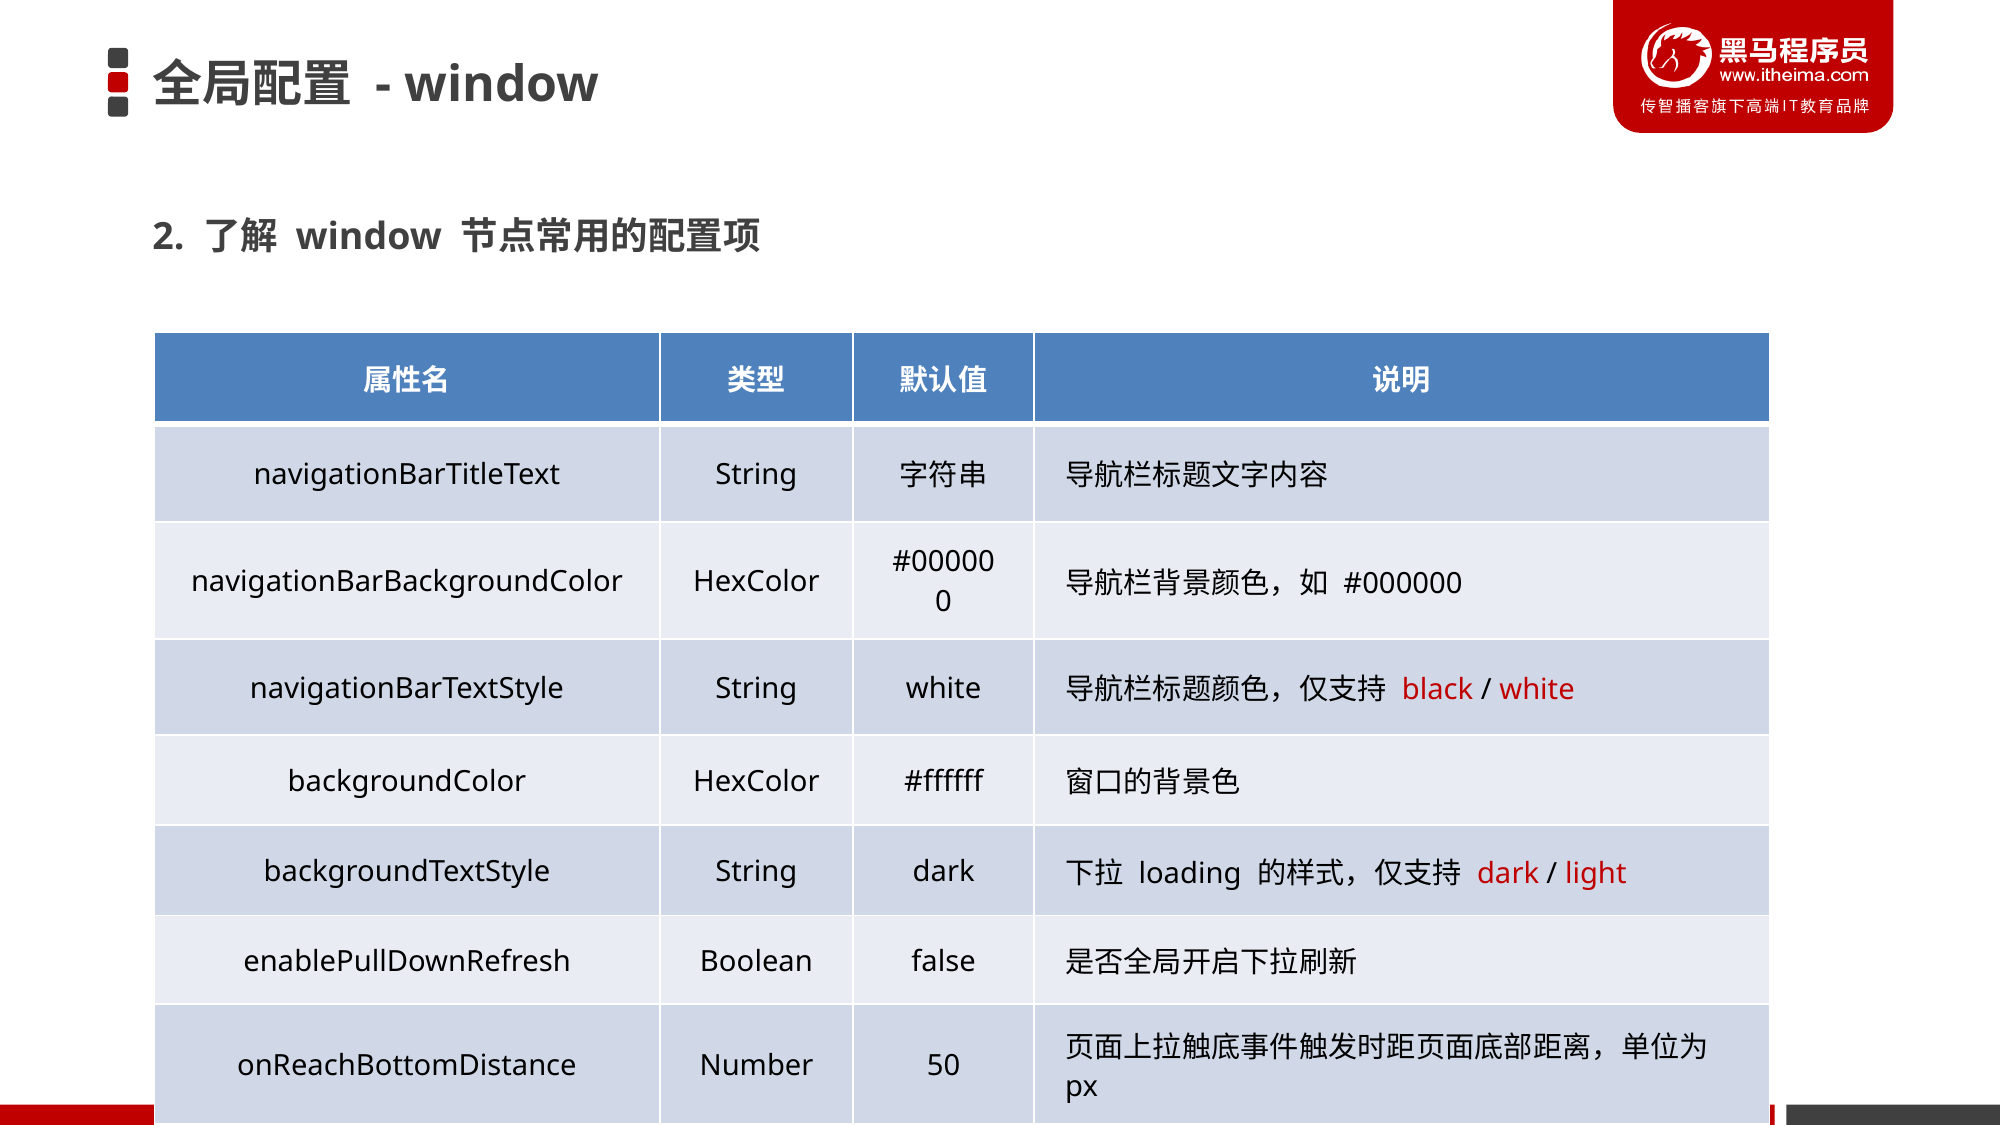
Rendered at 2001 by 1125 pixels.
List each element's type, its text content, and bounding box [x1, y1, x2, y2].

table_cell dark [854, 826, 1033, 915]
table_header 默认值 [854, 333, 1033, 421]
table_cell navigationBarTitleText [155, 427, 659, 521]
table_header 说明 [1035, 333, 1769, 421]
table_cell HexColor [661, 523, 852, 638]
table_cell 导航栏标题文字内容 [1035, 427, 1769, 521]
table_cell navigationBarTextStyle [155, 640, 659, 734]
table_cell #000000 [854, 523, 1033, 638]
table_cell backgroundTextStyle [155, 826, 659, 915]
table_cell white [854, 640, 1033, 734]
table_cell onReachBottomDistance [155, 1005, 659, 1123]
table_cell String [661, 427, 852, 521]
table_header 类型 [661, 333, 852, 421]
table_cell HexColor [661, 736, 852, 824]
table_cell 下拉 loading 的样式，仅支持 dark / light [1035, 826, 1769, 915]
table_cell enablePullDownRefresh [155, 916, 659, 1003]
table_cell String [661, 826, 852, 915]
list 2. 了解 window 节点常用的配置项 [137, 192, 1753, 277]
table_cell 是否全局开启下拉刷新 [1035, 916, 1769, 1003]
table_cell Boolean [661, 916, 852, 1003]
table_cell 导航栏标题颜色，仅支持 black / white [1035, 640, 1769, 734]
table_cell 字符串 [854, 427, 1033, 521]
title 全局配置 - window [137, 38, 1577, 124]
table_cell Number [661, 1005, 852, 1123]
picture [1616, 11, 1894, 125]
table_cell 50 [854, 1005, 1033, 1123]
table_cell 窗口的背景色 [1035, 736, 1769, 824]
table_cell 导航栏背景颜色，如 #000000 [1035, 523, 1769, 638]
table_cell false [854, 916, 1033, 1003]
table_cell #ffffff [854, 736, 1033, 824]
table_cell navigationBarBackgroundColor [155, 523, 659, 638]
table_cell 页面上拉触底事件触发时距页面底部距离，单位为px [1035, 1005, 1769, 1123]
table_cell backgroundColor [155, 736, 659, 824]
table_header 属性名 [155, 333, 659, 421]
table_cell String [661, 640, 852, 734]
